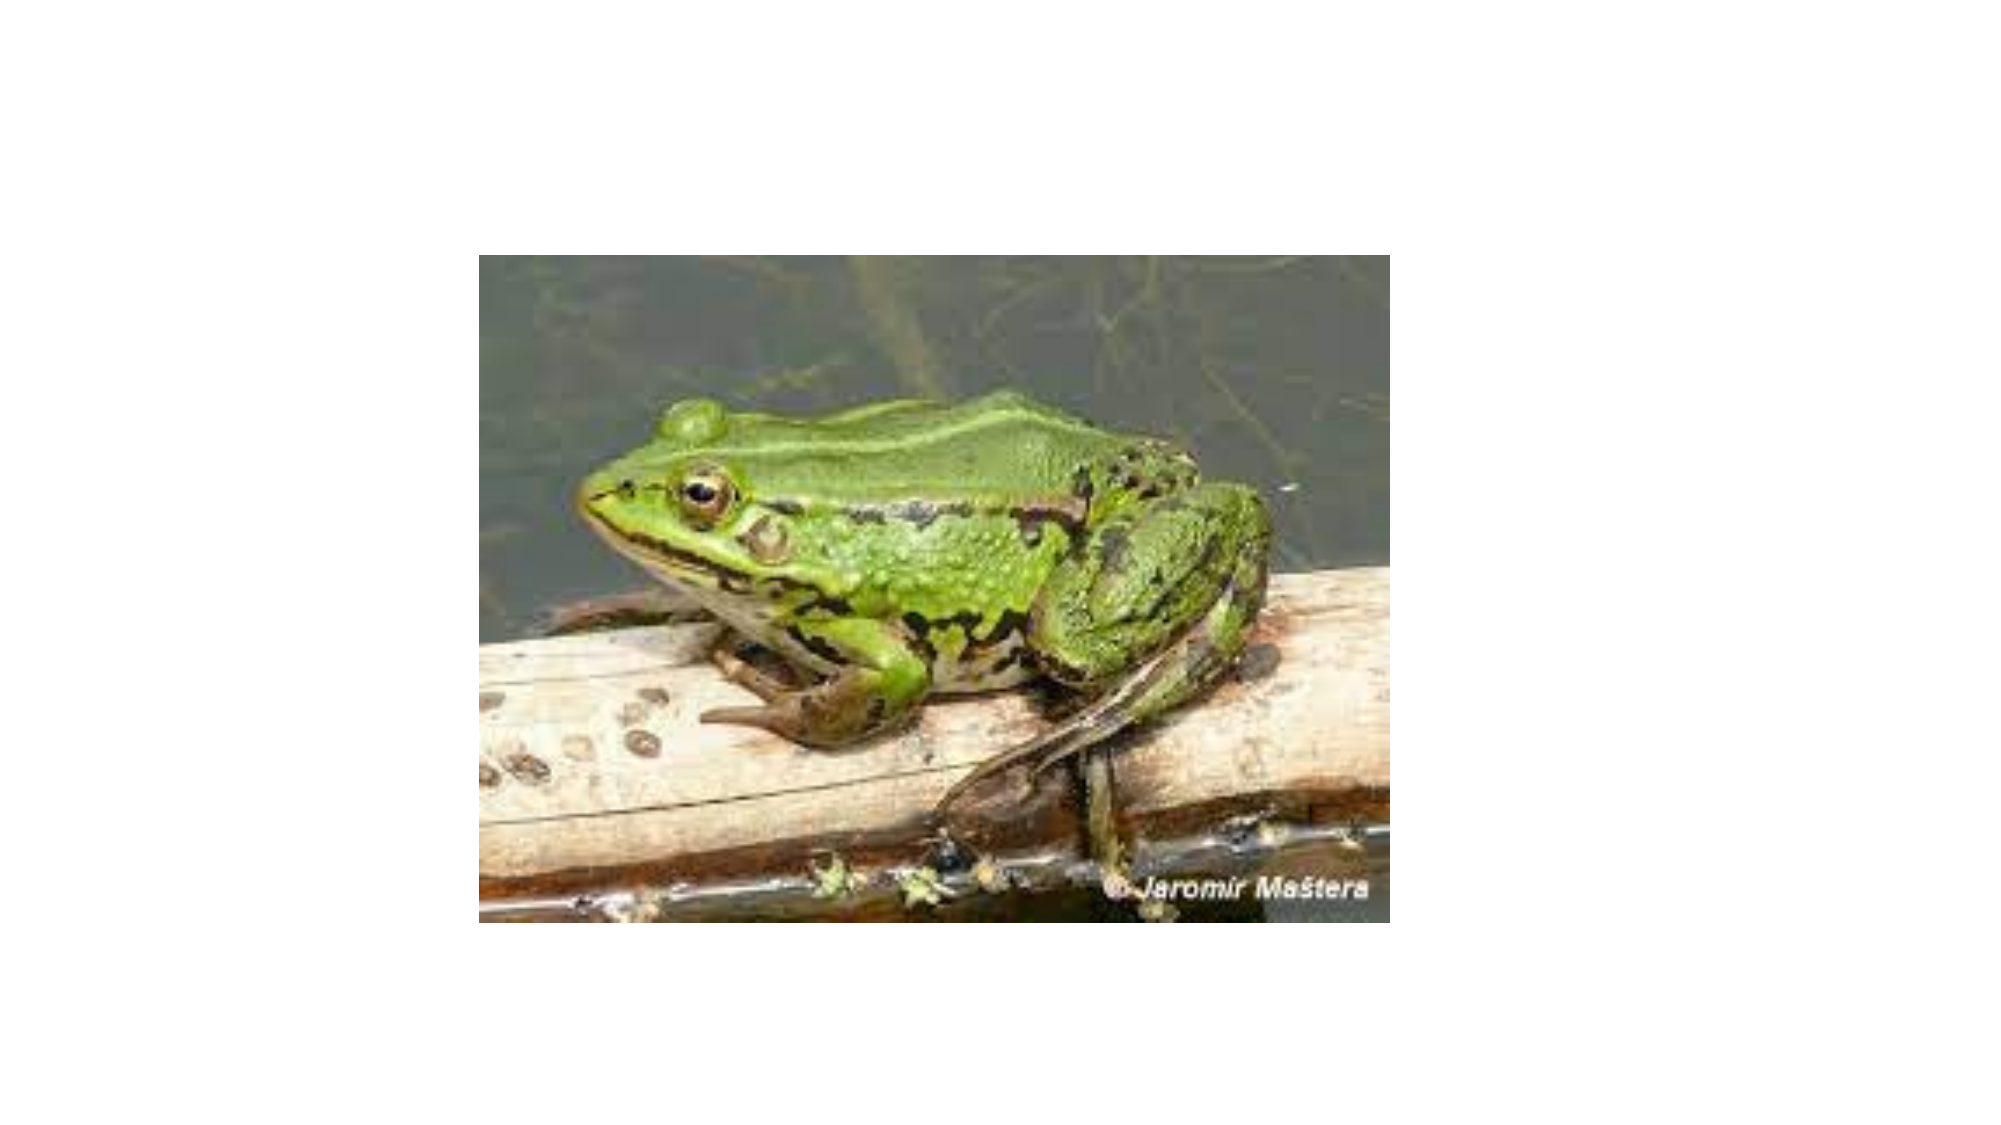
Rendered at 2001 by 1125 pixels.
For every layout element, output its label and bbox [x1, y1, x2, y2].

picture [479, 255, 1390, 923]
